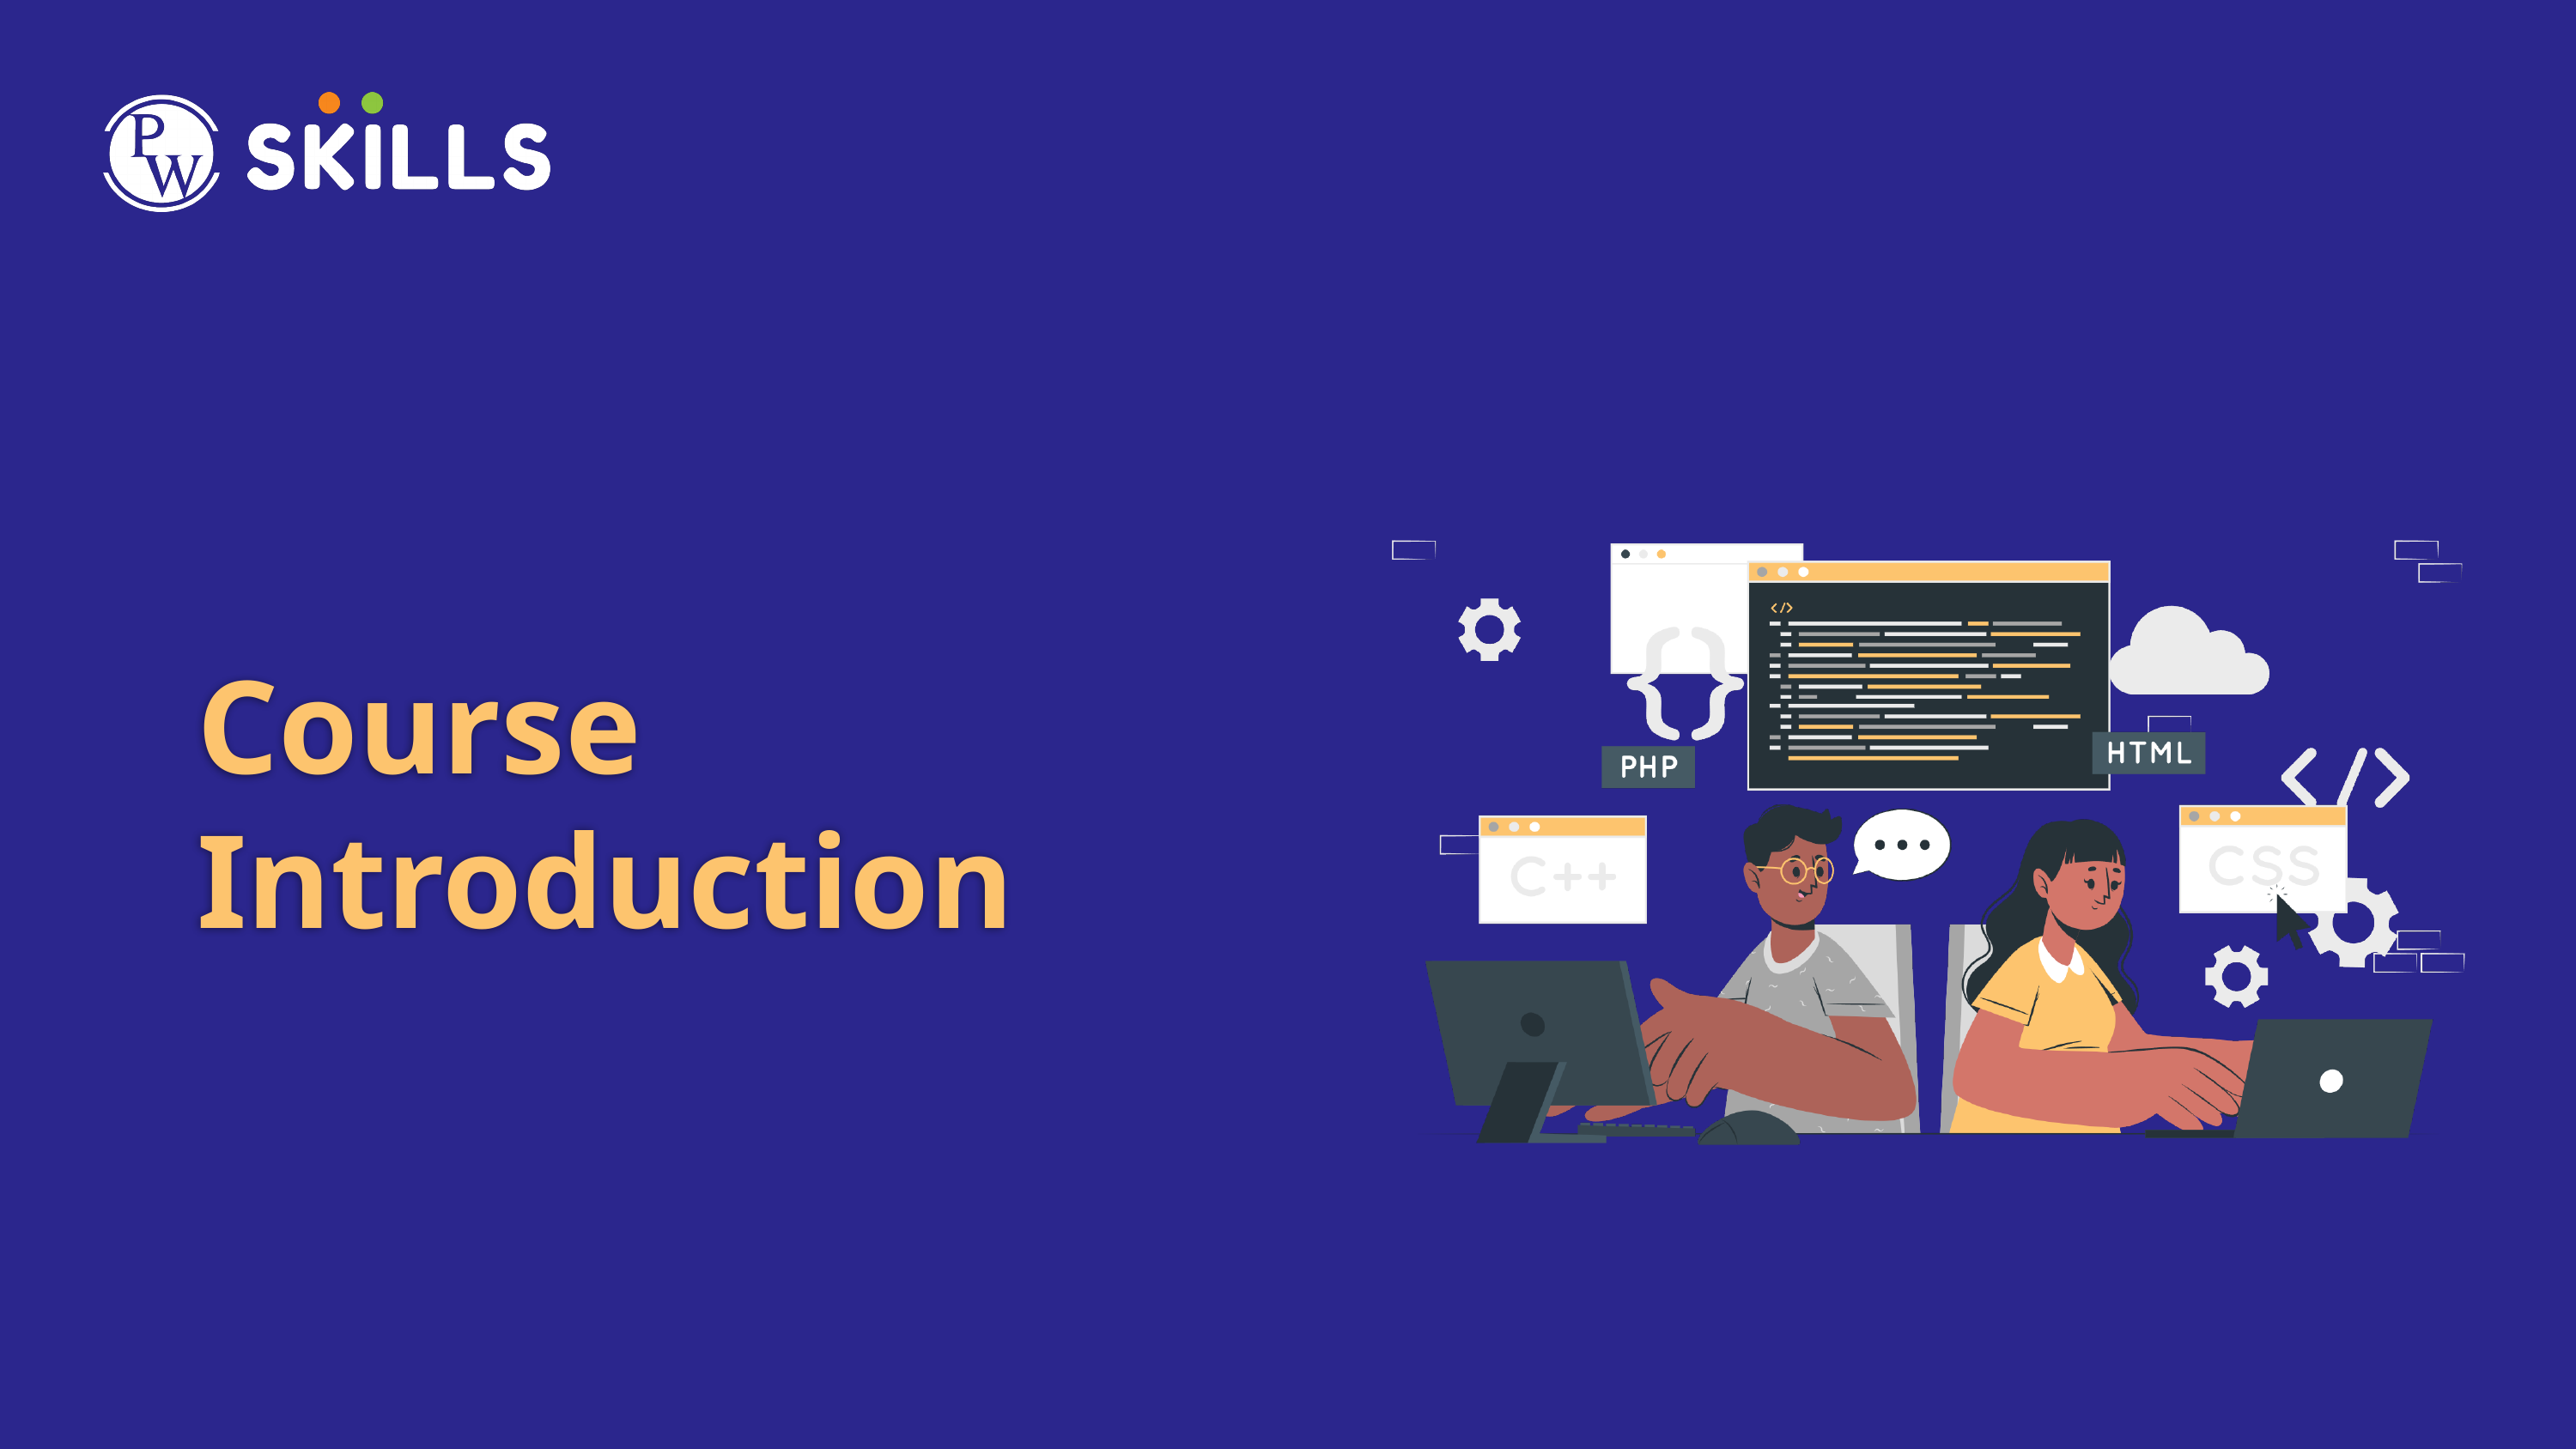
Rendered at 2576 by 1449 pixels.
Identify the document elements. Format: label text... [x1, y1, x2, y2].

text_box Course Introduction [171, 619, 1318, 980]
picture [1323, 257, 2534, 1449]
picture [103, 91, 551, 213]
